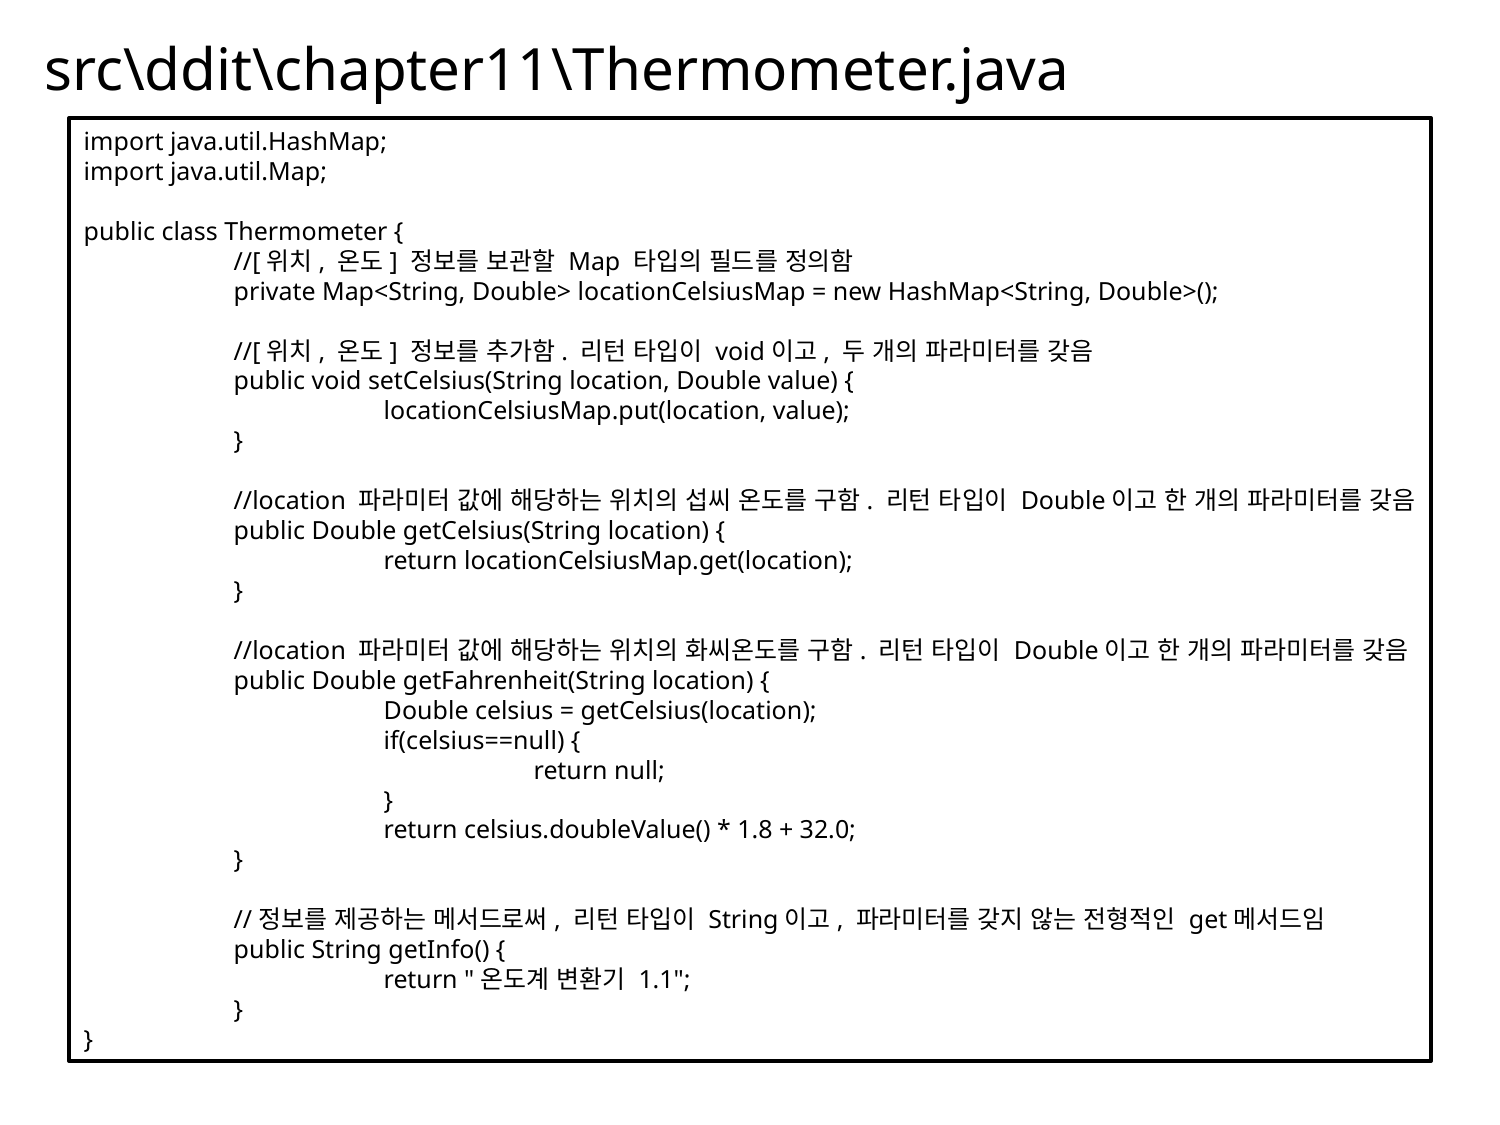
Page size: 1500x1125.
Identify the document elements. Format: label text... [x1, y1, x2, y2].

title src\ddit\chapter11\Thermometer.java [29, 19, 1448, 115]
text_box import java.util.HashMap; import java.util.Map; public class Thermometer { //[위치, 온도] 정보를 보관할 Map 타입의 필드를 정의함 private Map<String, Double> locationCelsiusMap = new HashMap<String, Double>(); //[위치, 온도] 정보를 추가함. 리턴 타입이 void이고, 두 개의 파라미터를 갖음 public void setCelsius(String location, Double value) { locationCelsiusMap.put(location, value); } //location 파라미터 값에 해당하는 위치의 섭씨 온도를 구함. 리턴 타입이 Double이고 한 개의 파라미터를 갖음 public Double getCelsius(String location) { return locationCelsiusMap.get(location); } //location 파라미터 값에 해당하는 위치의 화씨온도를 구함. 리턴 타입이 Double이고 한 개의 파라미터를 갖음 public Double getFahrenheit(String location) { Double celsius = getCelsius(location); if(celsius==null) { return null; } return celsius.doubleValue() * 1.8 + 32.0; } //정보를 제공하는 메서드로써, 리턴 타입이 String이고, 파라미터를 갖지 않는 전형적인 get메서드임 public String getInfo() { return "온도계 변환기 1.1"; } } [67, 116, 1433, 1063]
